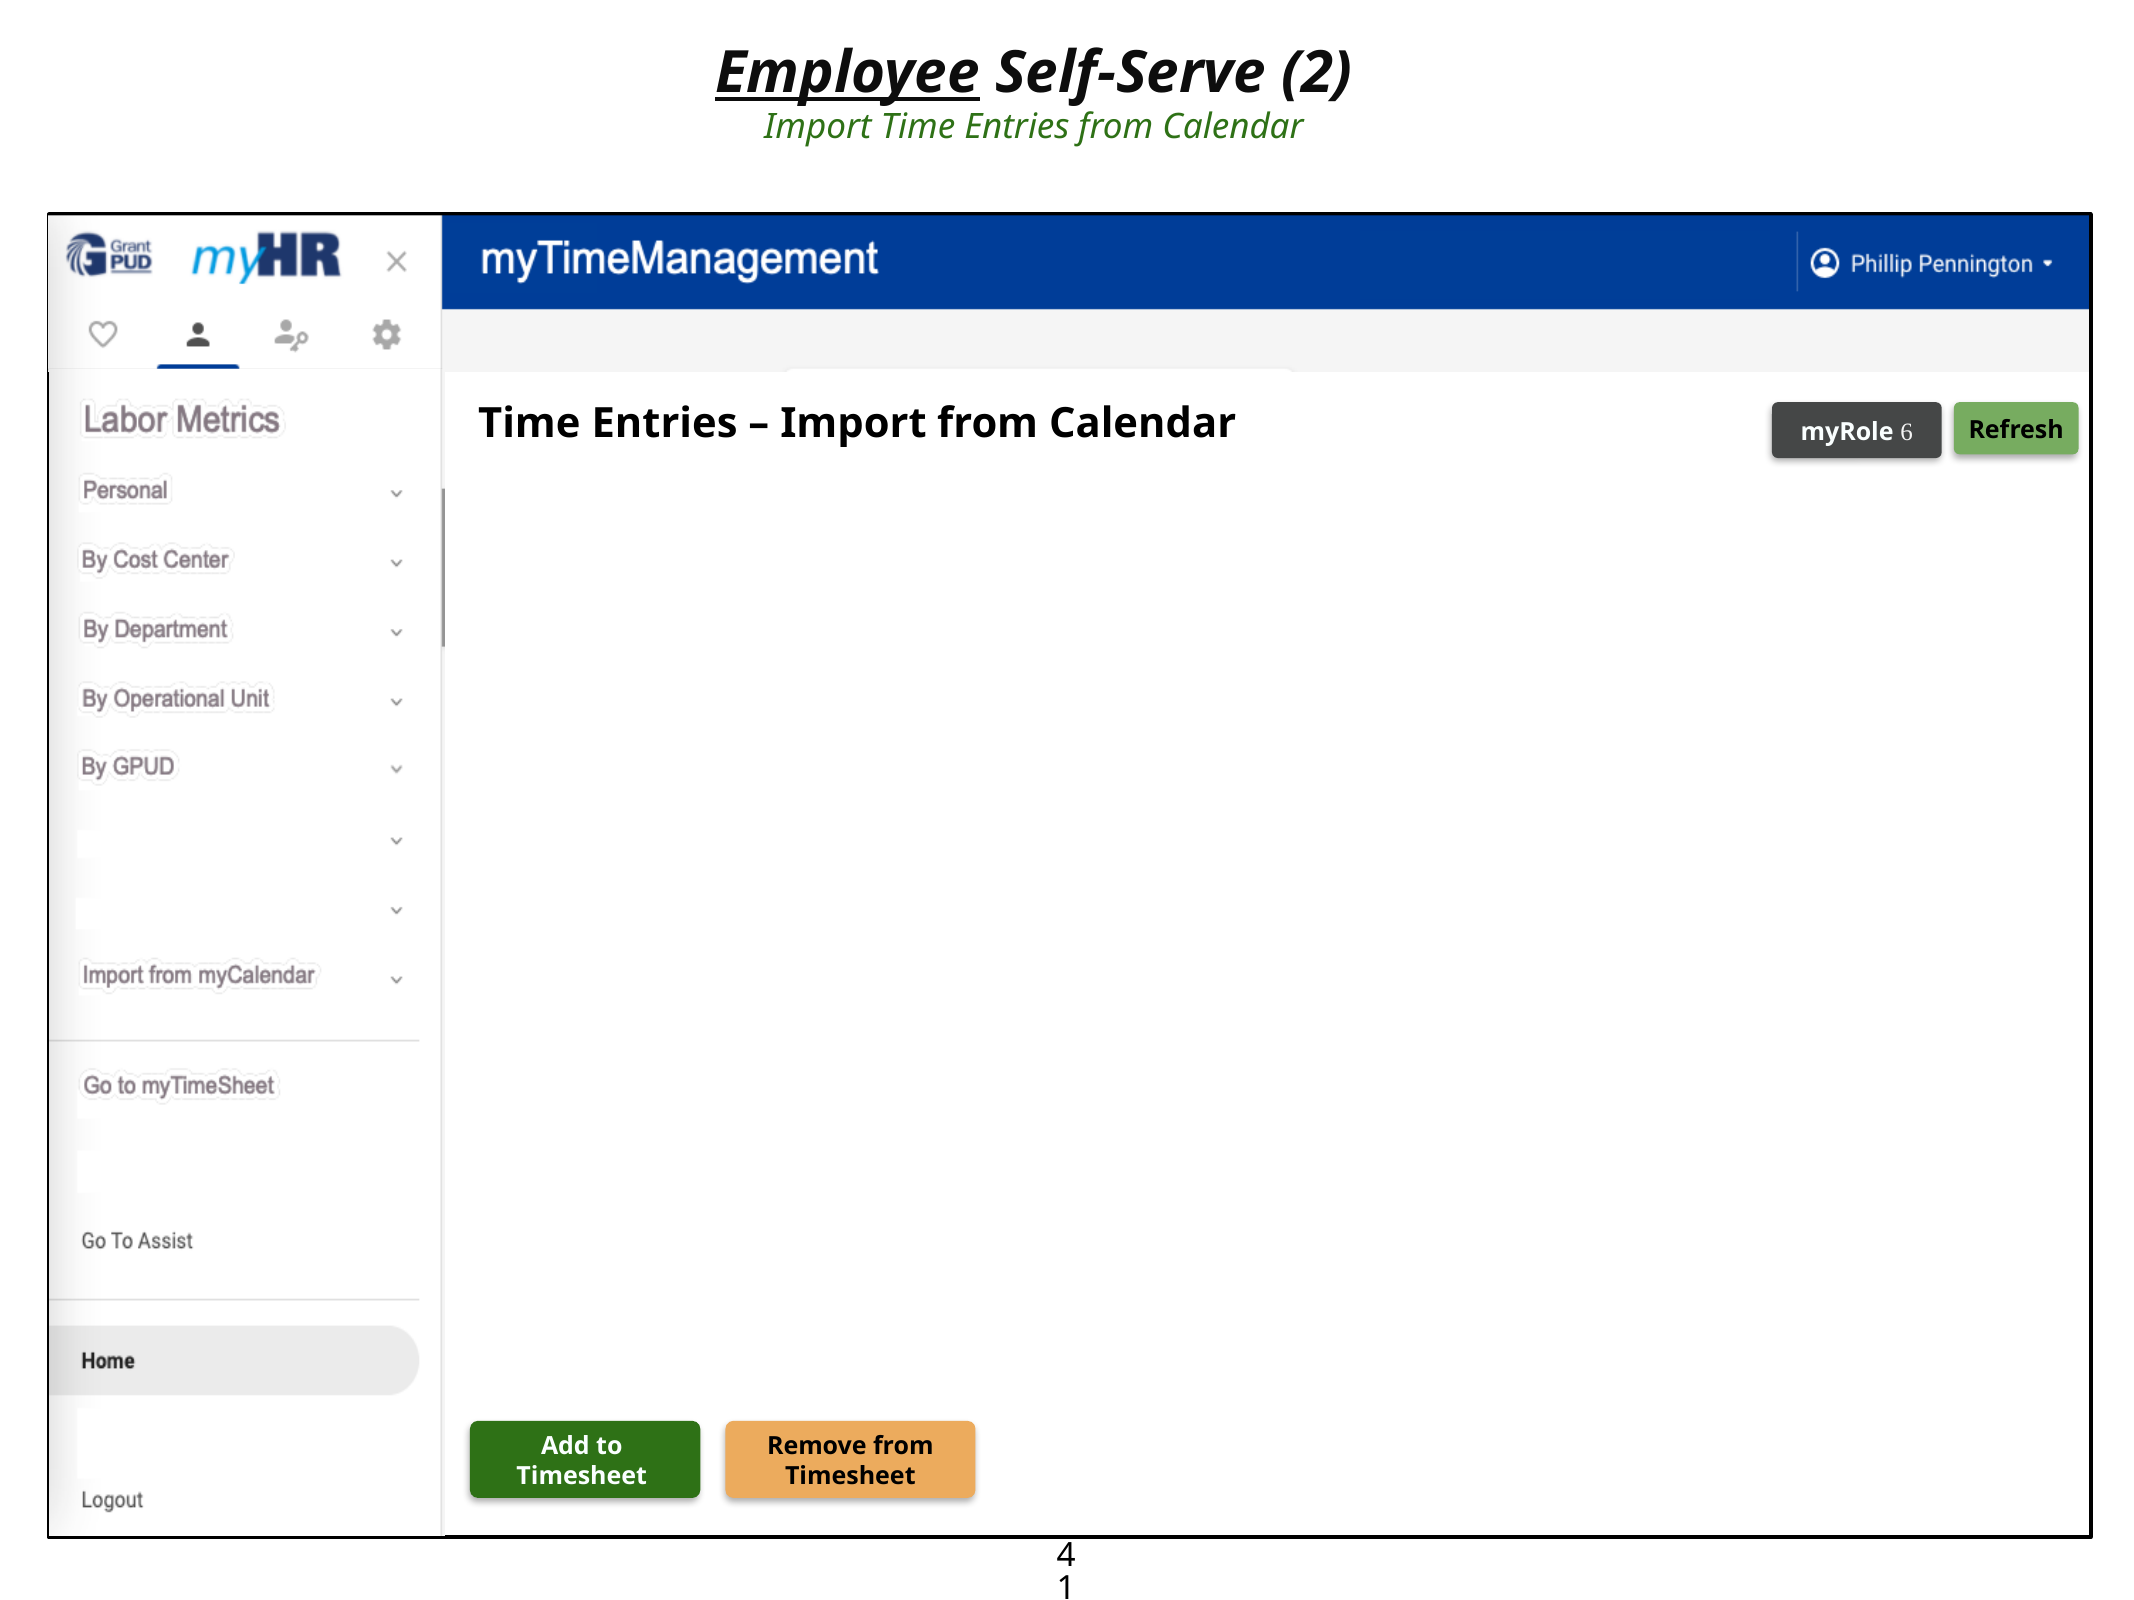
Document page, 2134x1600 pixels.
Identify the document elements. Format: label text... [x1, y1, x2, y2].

picture [48, 369, 445, 1536]
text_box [48, 214, 2091, 1538]
title Employee Self-Serve (2) Import Time Entries from Calendar [73, 24, 1995, 200]
slide_number 41 [1047, 1539, 1085, 1583]
